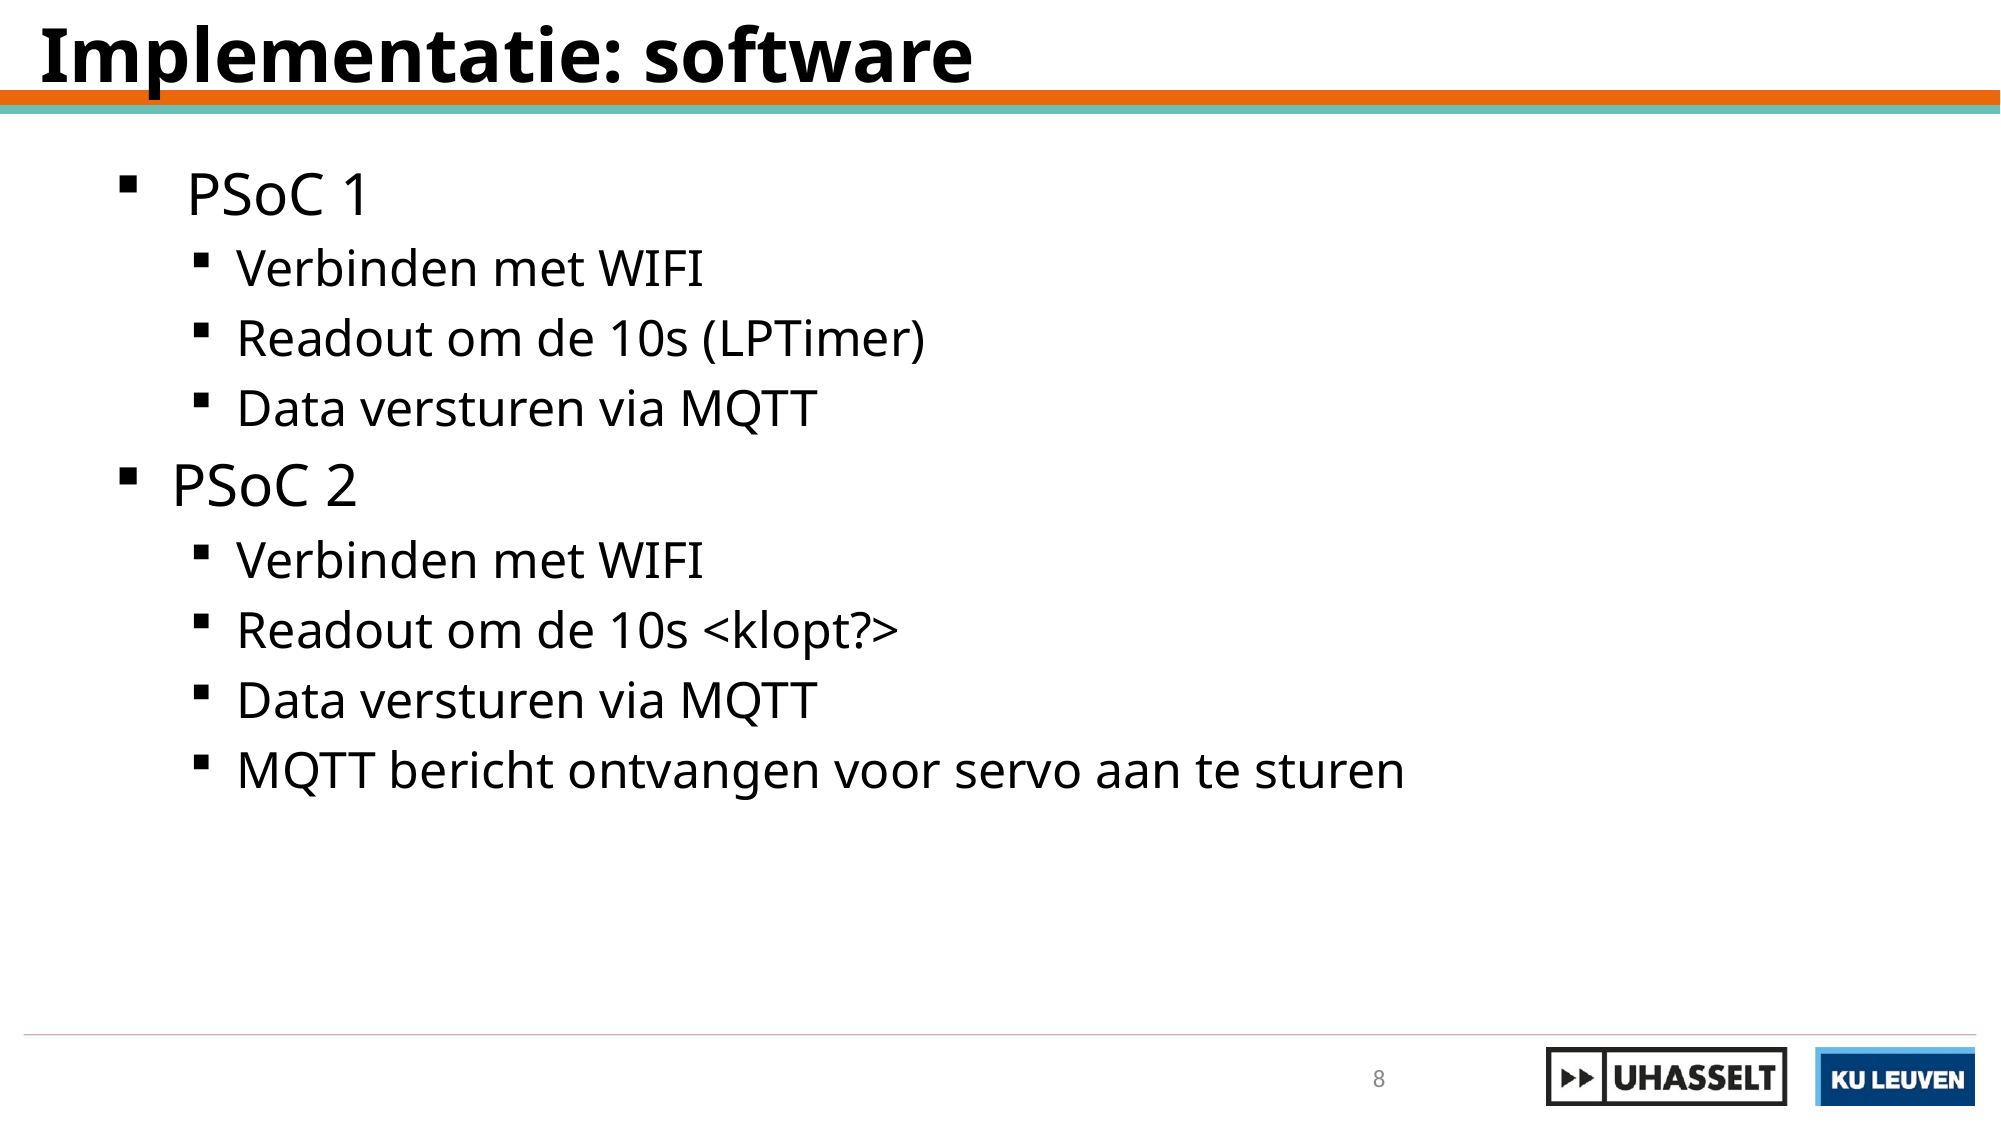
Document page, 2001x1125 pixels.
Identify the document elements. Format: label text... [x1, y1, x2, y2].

picture [1546, 1047, 1975, 1106]
slide_number 8 [1236, 1047, 1401, 1107]
list PSoC 1 Verbinden met WIFI Readout om de 10s (LPTimer) Data versturen via MQTT PSoC 2 Verbinden met WIFI Readout om de 10s <klopt?> Data versturen via MQTT MQTT bericht ontvangen voor servo aan te sturen [99, 149, 1900, 1005]
title Implementatie: software [25, 7, 1993, 98]
